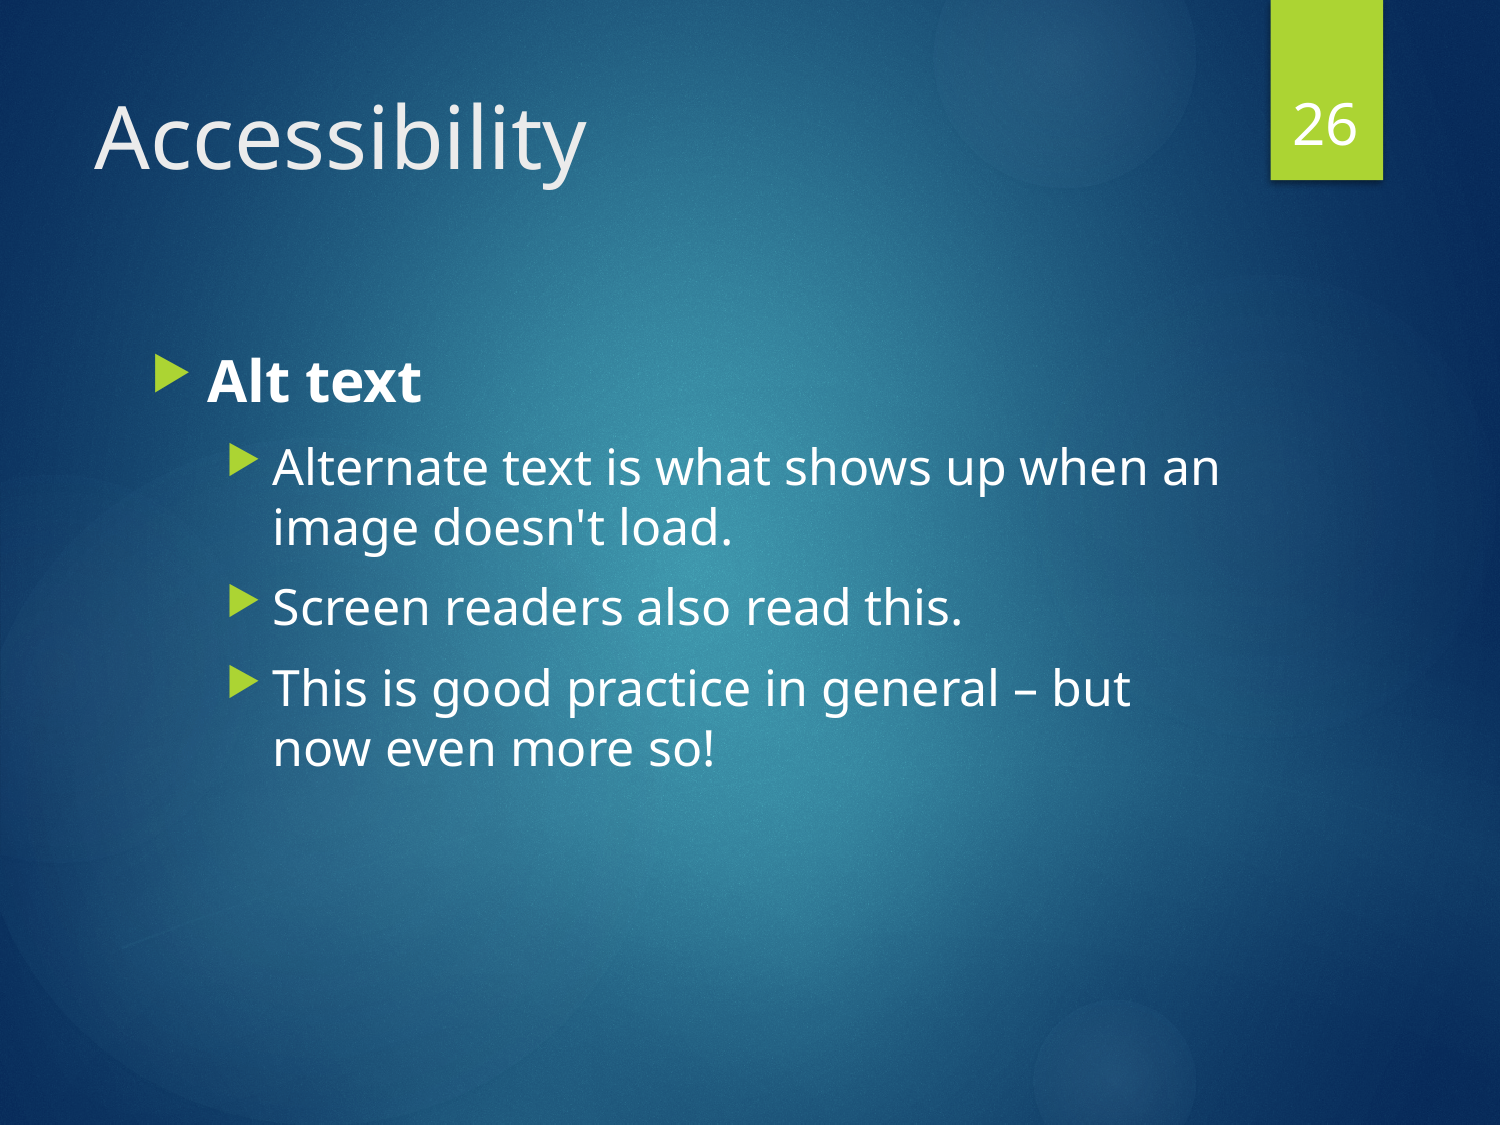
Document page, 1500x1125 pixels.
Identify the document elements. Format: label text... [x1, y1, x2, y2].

list Alt text Alternate text is what shows up when an image doesn't load. Screen readers also read this. This is good practice in general – but now even more so! [135, 336, 1237, 1025]
title Accessibility [79, 74, 1237, 304]
slide_number 26 [1273, 48, 1378, 175]
